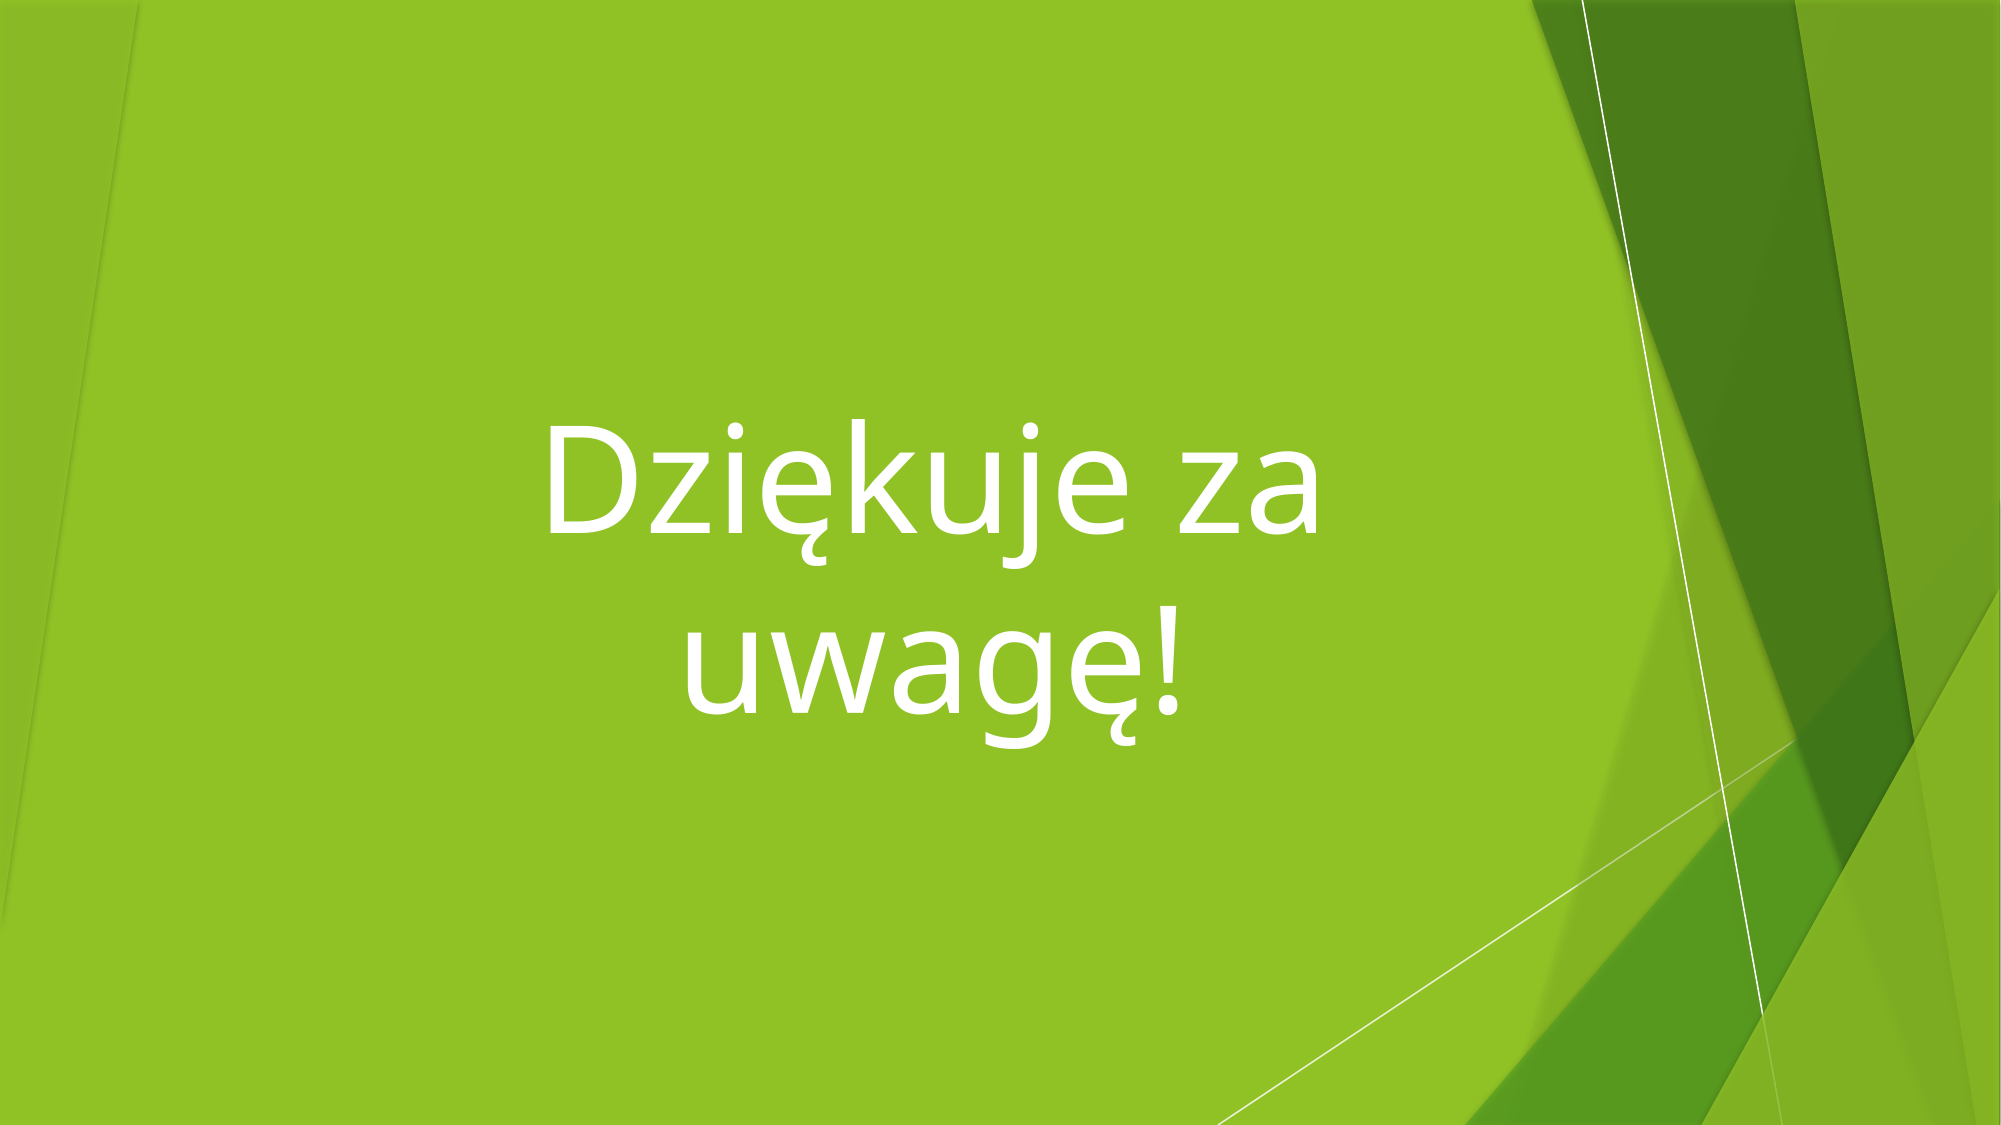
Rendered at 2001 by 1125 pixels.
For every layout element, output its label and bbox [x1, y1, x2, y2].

text_box [0, 0, 2000, 1125]
